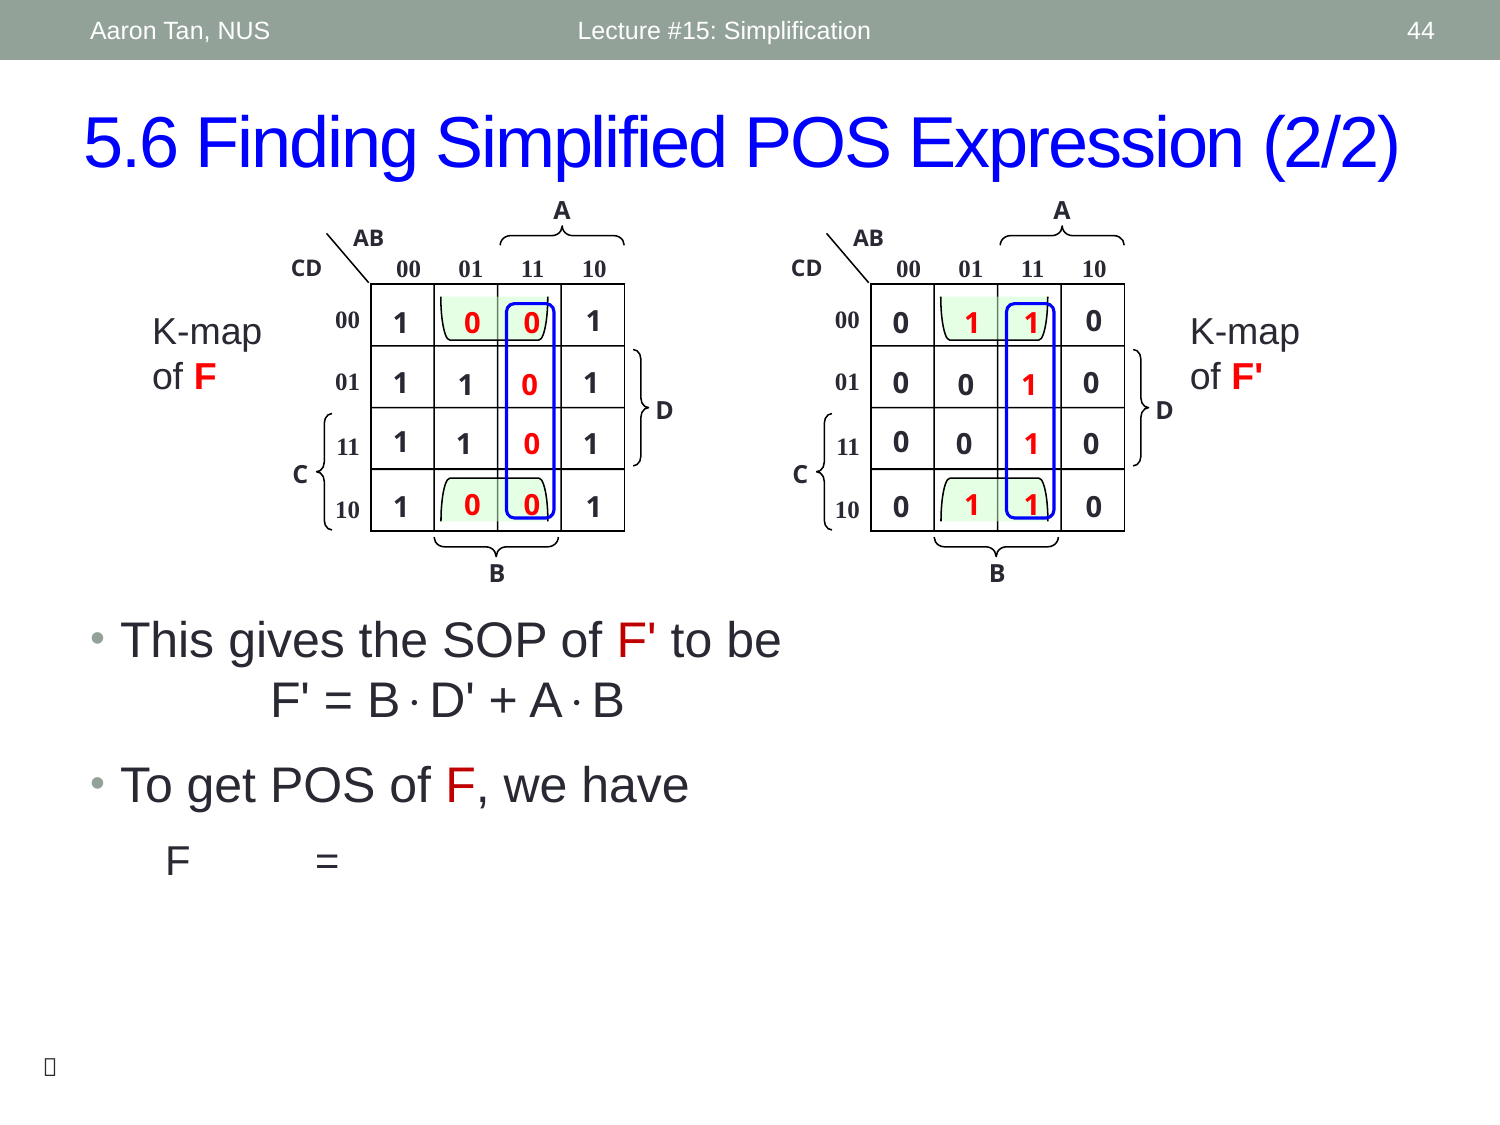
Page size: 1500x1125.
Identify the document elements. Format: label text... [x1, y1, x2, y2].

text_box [137, 187, 688, 588]
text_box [762, 187, 1338, 588]
footer Lecture #15: Simplification [562, 3, 1238, 57]
title 5.6 Finding Simplified POS Expression (2/2) [68, 86, 1429, 192]
slide_number Aaron Tan, NUS [75, 3, 550, 57]
slide_number 44 [1308, 3, 1450, 57]
text_box This gives the SOP of F' to be F' = BD' + AB To get POS of F, we have F = [74, 599, 1425, 1006]
text_box  [24, 1050, 75, 1083]
